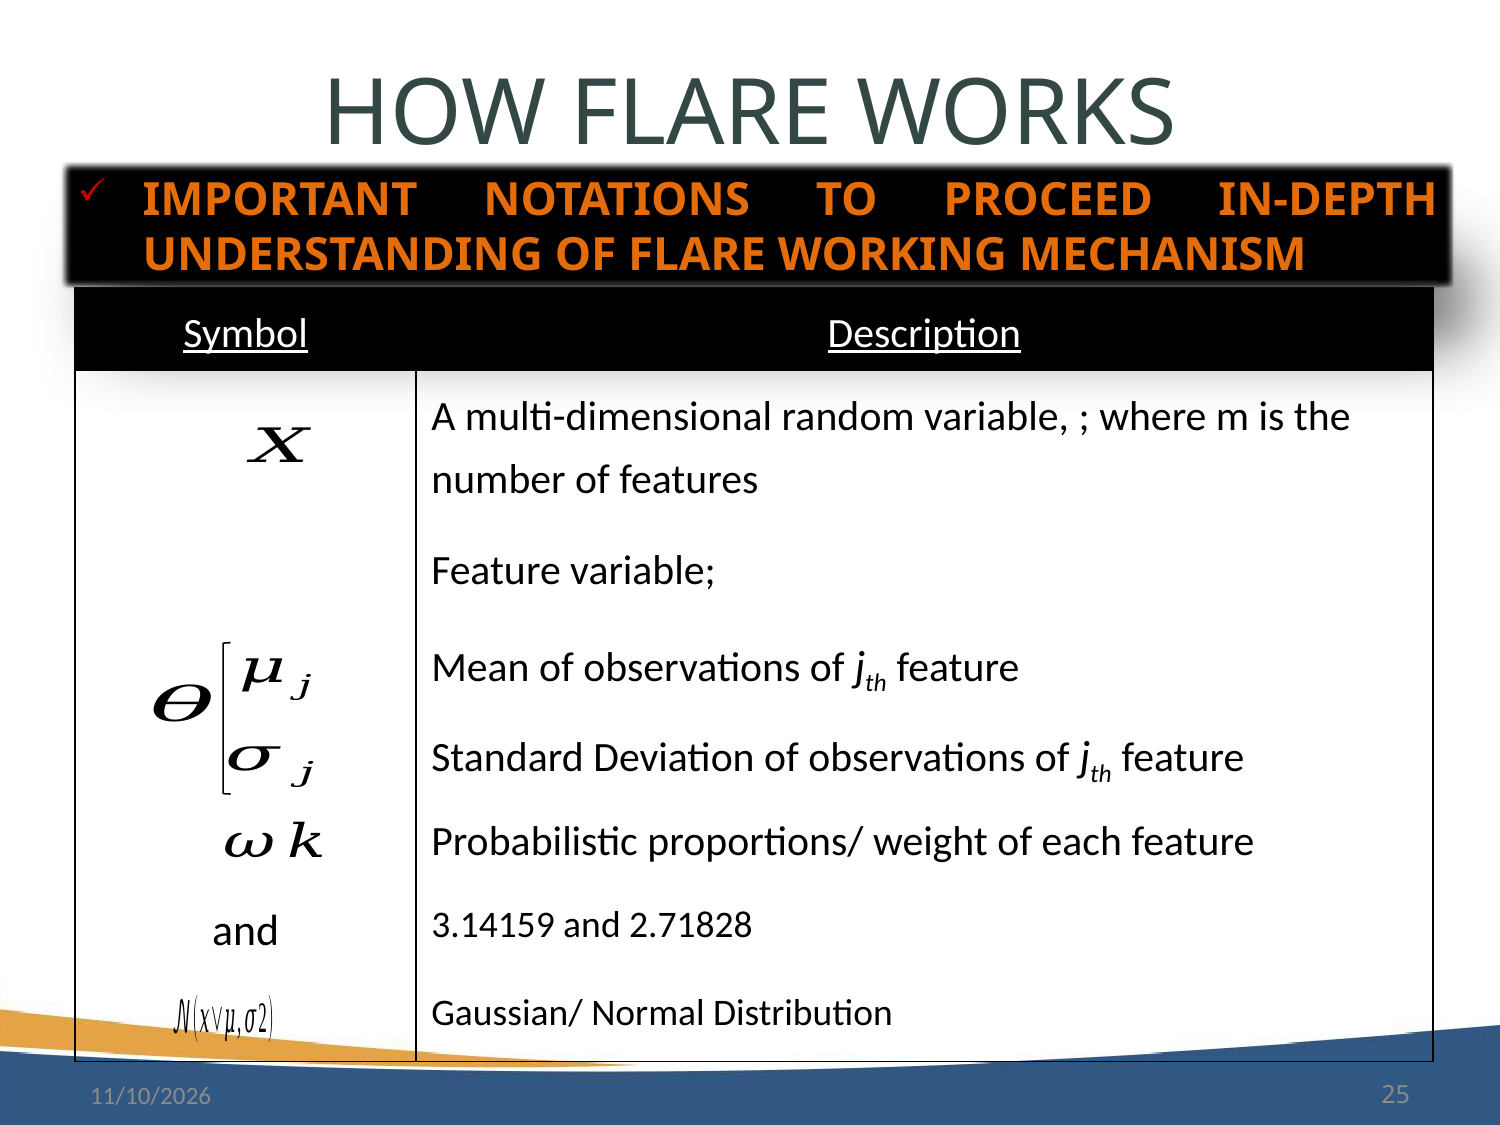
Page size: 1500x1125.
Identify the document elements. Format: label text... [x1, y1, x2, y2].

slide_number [75, 1065, 425, 1125]
slide_number 25 [1074, 1065, 1425, 1125]
text_box important notations to proceed in-depth understanding of Flare working mechanism [68, 167, 1449, 283]
title How Flare works [75, 45, 1425, 161]
picture [417, 962, 1432, 1061]
picture [0, 962, 1500, 1125]
picture [76, 962, 415, 1061]
text_box [222, 641, 231, 795]
